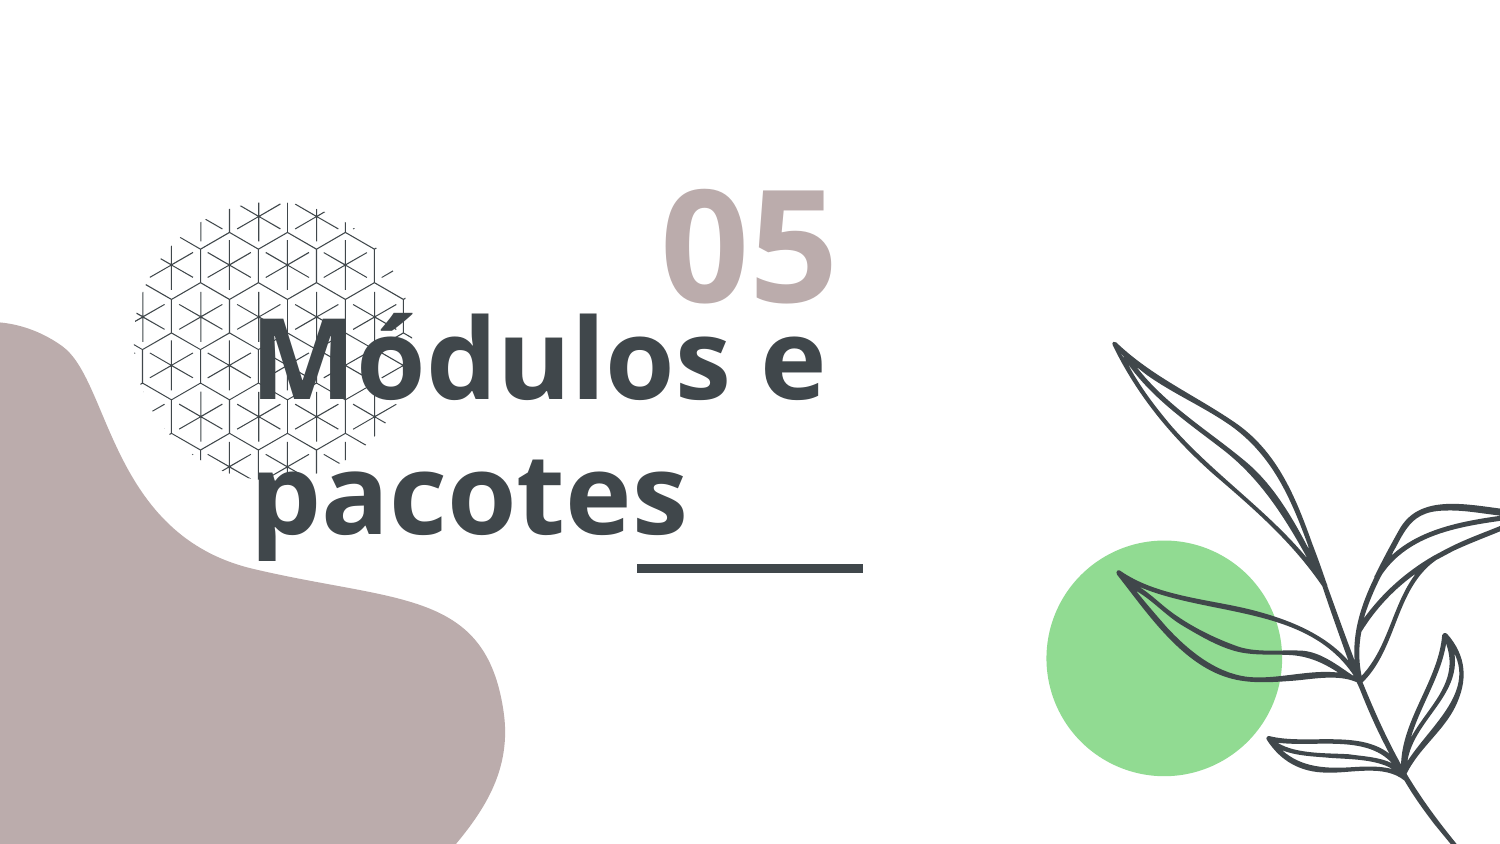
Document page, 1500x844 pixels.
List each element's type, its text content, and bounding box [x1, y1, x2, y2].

title 05 [331, 150, 1169, 350]
text_box [636, 564, 864, 573]
title Módulos e pacotes [235, 322, 1265, 522]
